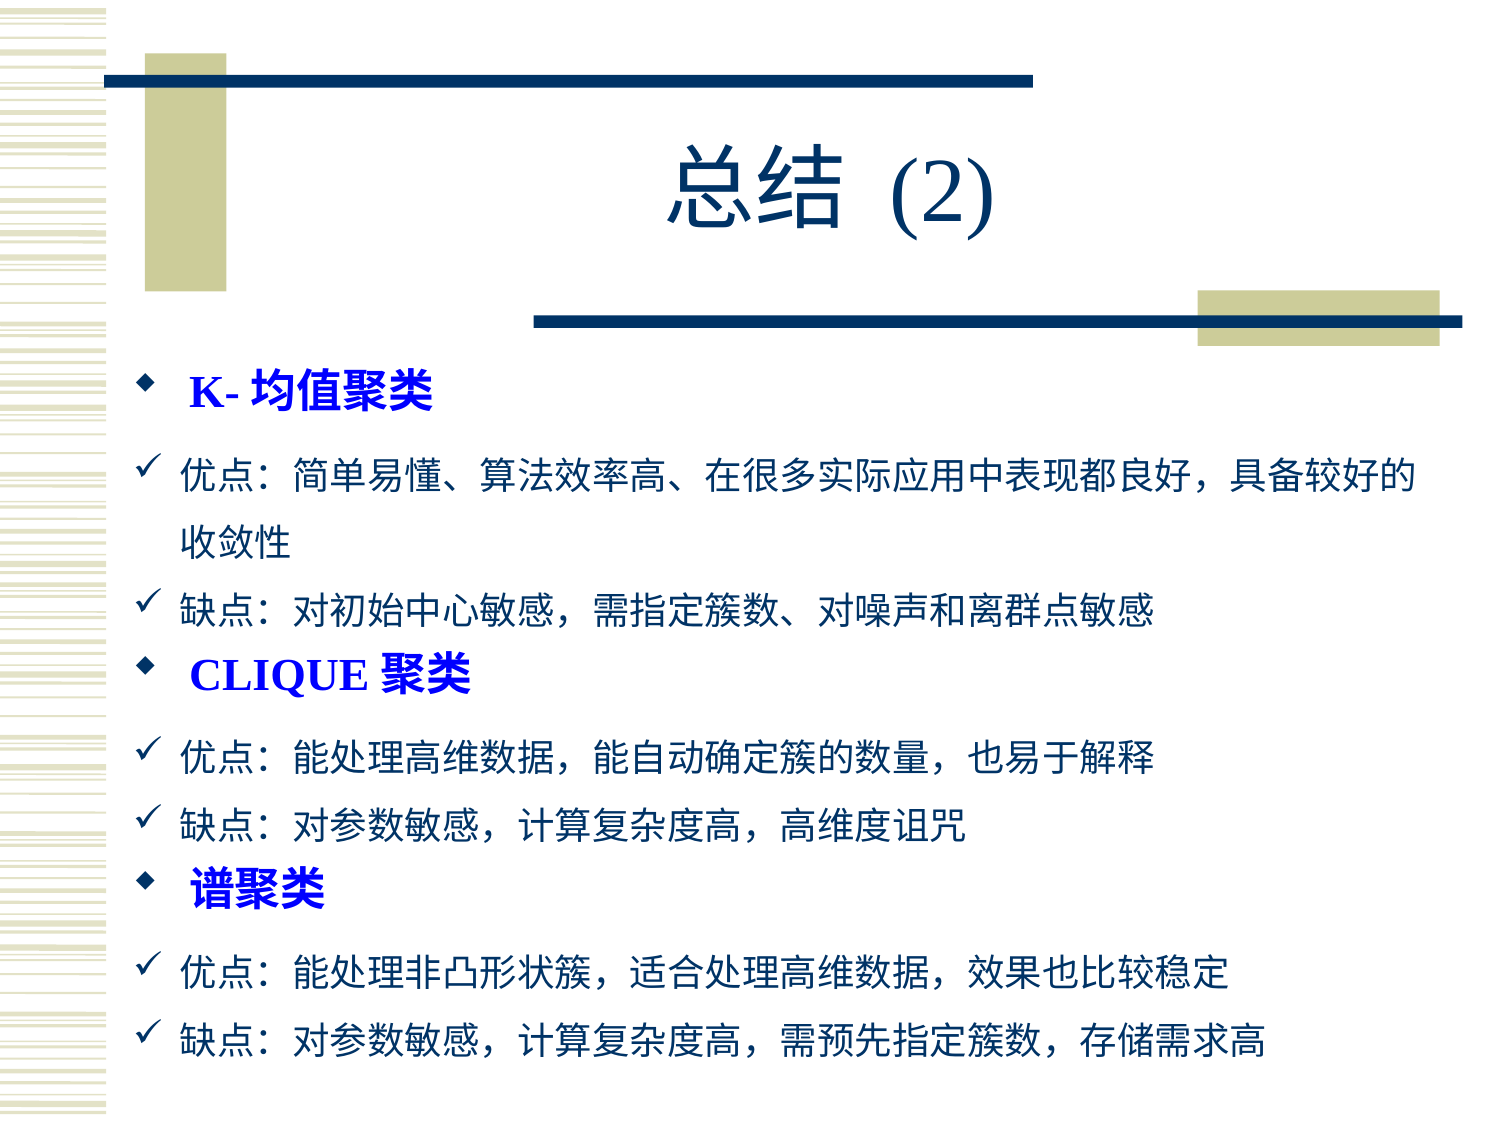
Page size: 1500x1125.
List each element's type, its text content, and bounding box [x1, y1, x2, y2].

title 总结 (2) [224, 99, 1436, 288]
text_box K-均值聚类 优点：简单易懂、算法效率高、在很多实际应用中表现都良好，具备较好的收敛性 缺点：对初始中心敏感，需指定簇数、对噪声和离群点敏感 CLIQUE聚类 优点：能处理高维数据，能自动确定簇的数量，也易于解释 缺点：对参数敏感，计算复杂度高，高维度诅咒 谱聚类 优点：能处理非凸形状簇，适合处理高维数据，效果也比较稳定 缺点：对参数敏感，计算复杂度高，需预先指定簇数，存储需求高 [118, 354, 1460, 1098]
